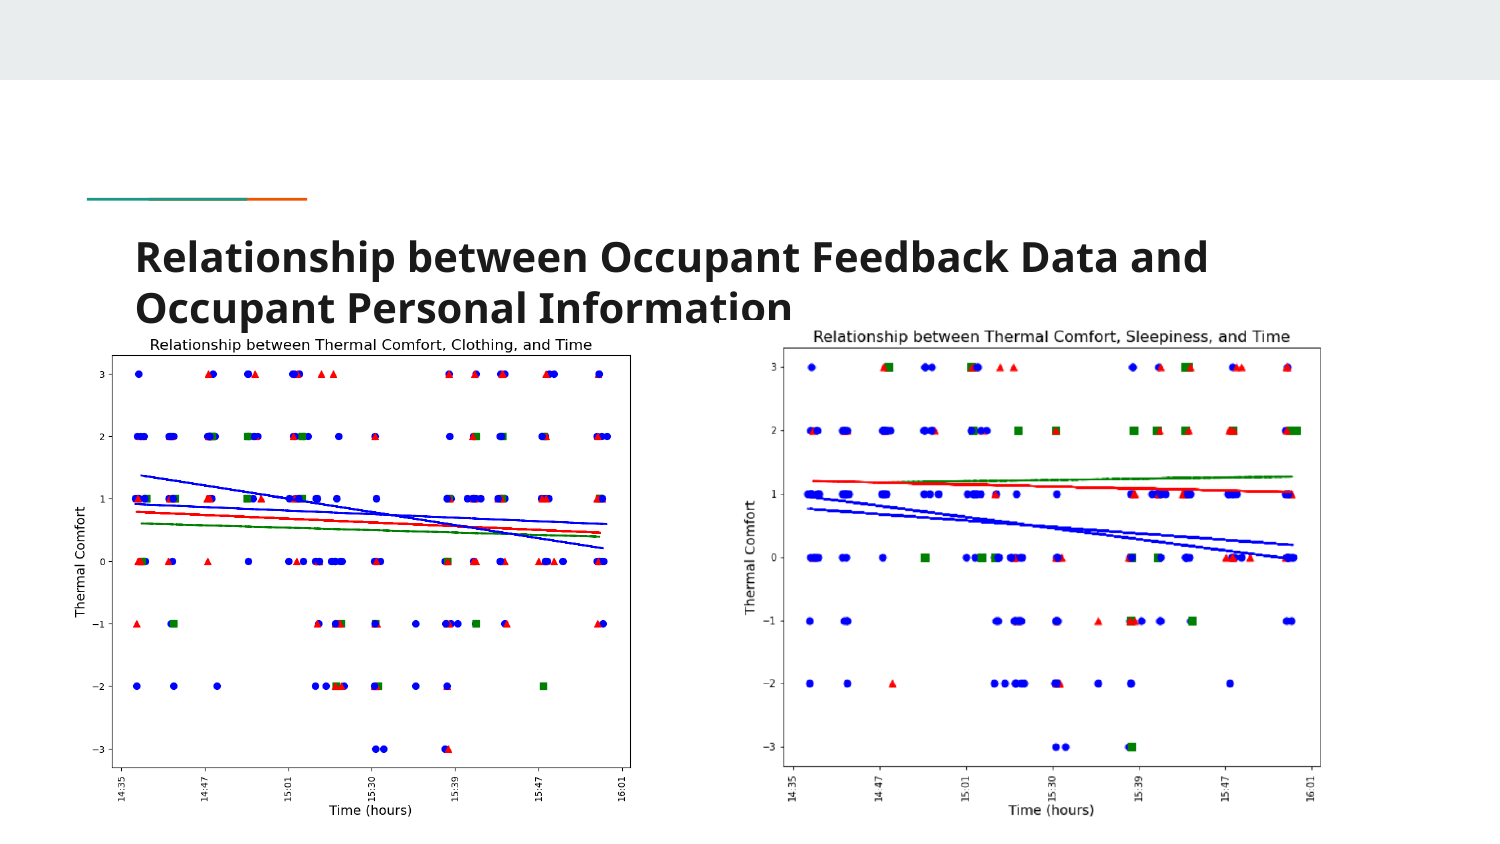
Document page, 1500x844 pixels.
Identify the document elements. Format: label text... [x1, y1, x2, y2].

picture [61, 333, 701, 824]
title Relationship between Occupant Feedback Data and Occupant Personal Information [119, 216, 1418, 305]
picture [718, 319, 1366, 824]
